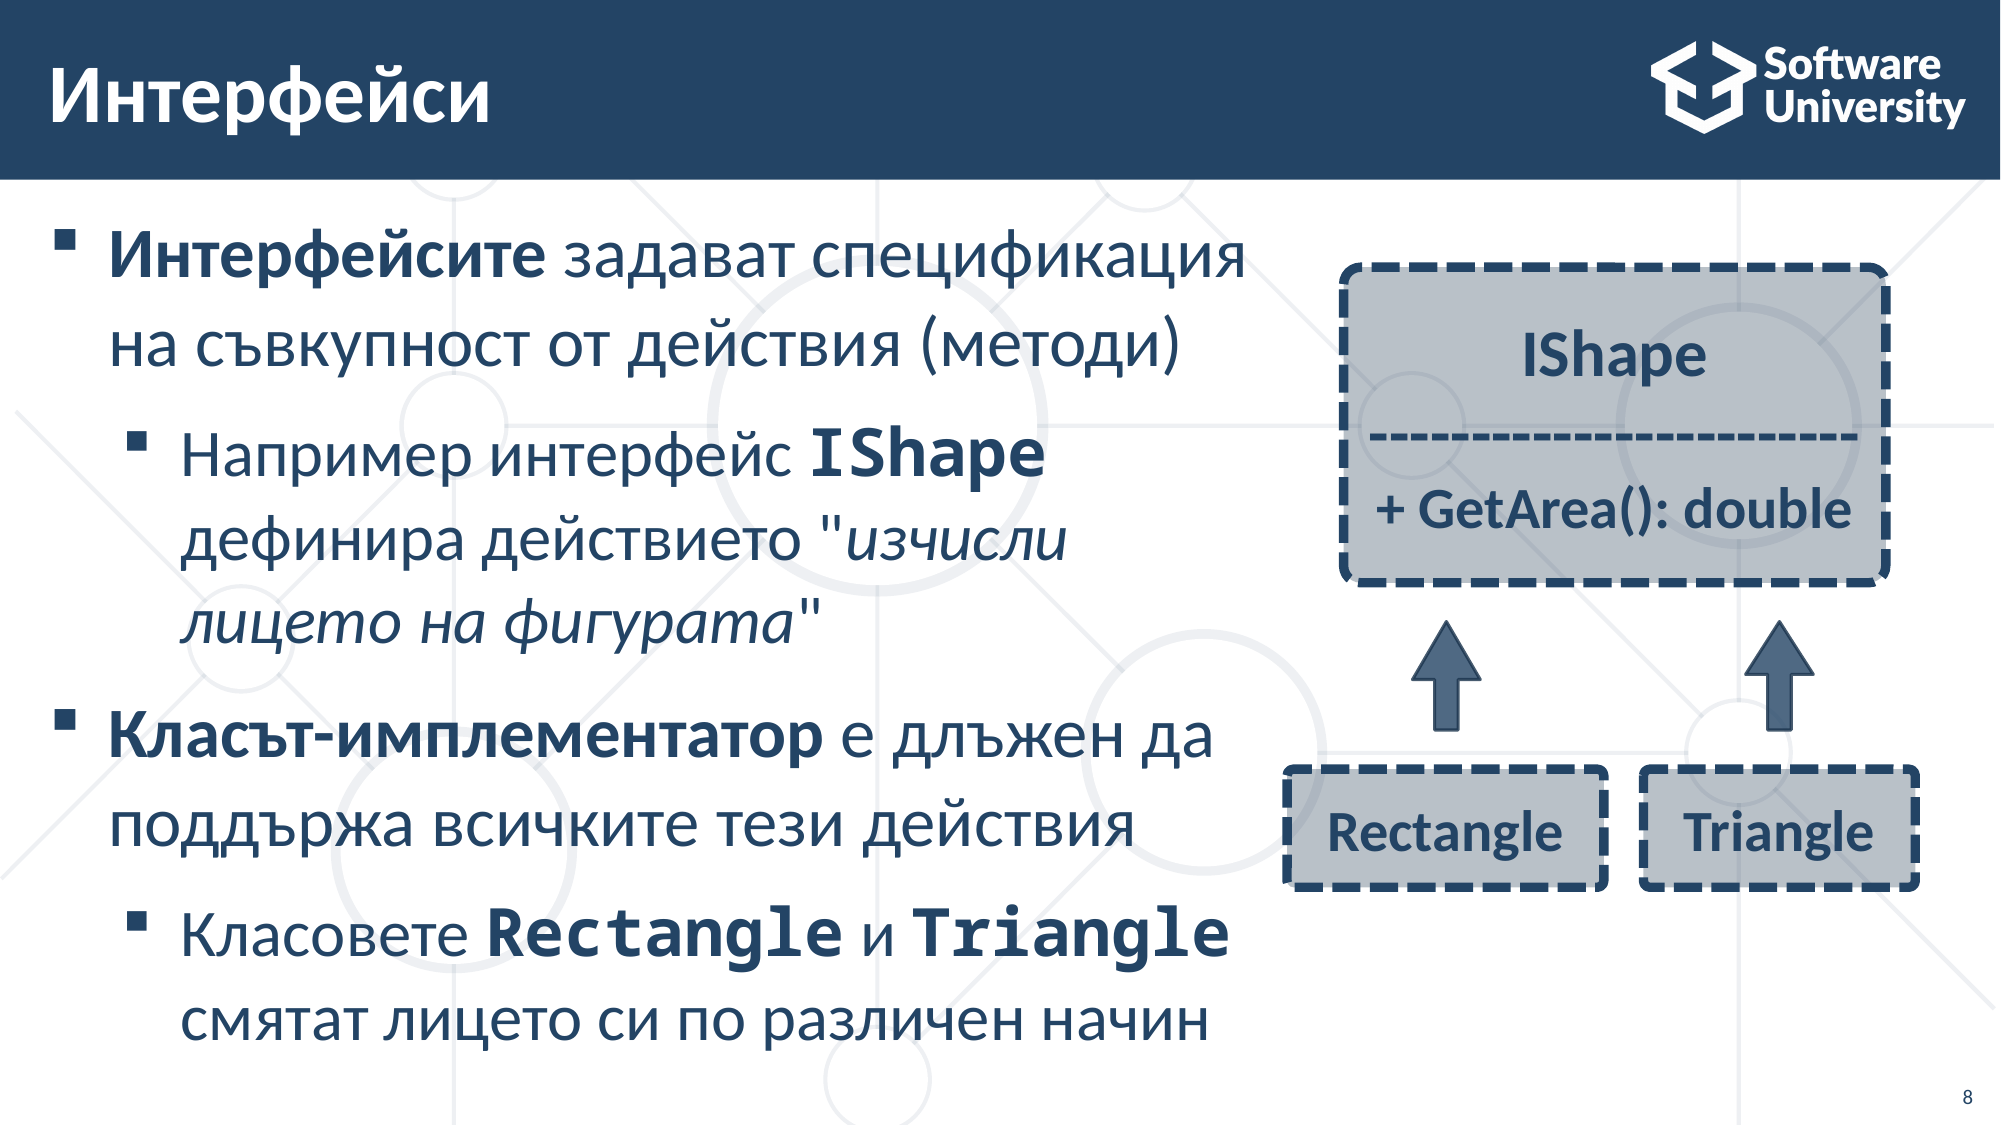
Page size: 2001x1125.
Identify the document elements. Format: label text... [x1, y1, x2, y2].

list Интерфейсите задават спецификация на съвкупност от действия (методи) Например интерфейс IShape дефинира действието "изчисли лицето на фигурата" Класът-имплементатор е длъжен да поддържа всичките тези действия Класовете Rectangle и Triangle смятат лицето си по различен начин [31, 196, 1281, 1104]
text_box [1743, 619, 1816, 733]
text_box IShape ------------------------ + GetArea(): double [1341, 265, 1888, 585]
text_box Triangle [1641, 766, 1918, 890]
picture [1651, 41, 1966, 134]
text_box [1410, 619, 1483, 733]
title Интерфейси [31, 16, 1625, 162]
text_box Rectangle [1284, 766, 1606, 890]
slide_number 8 [1927, 1067, 1989, 1117]
